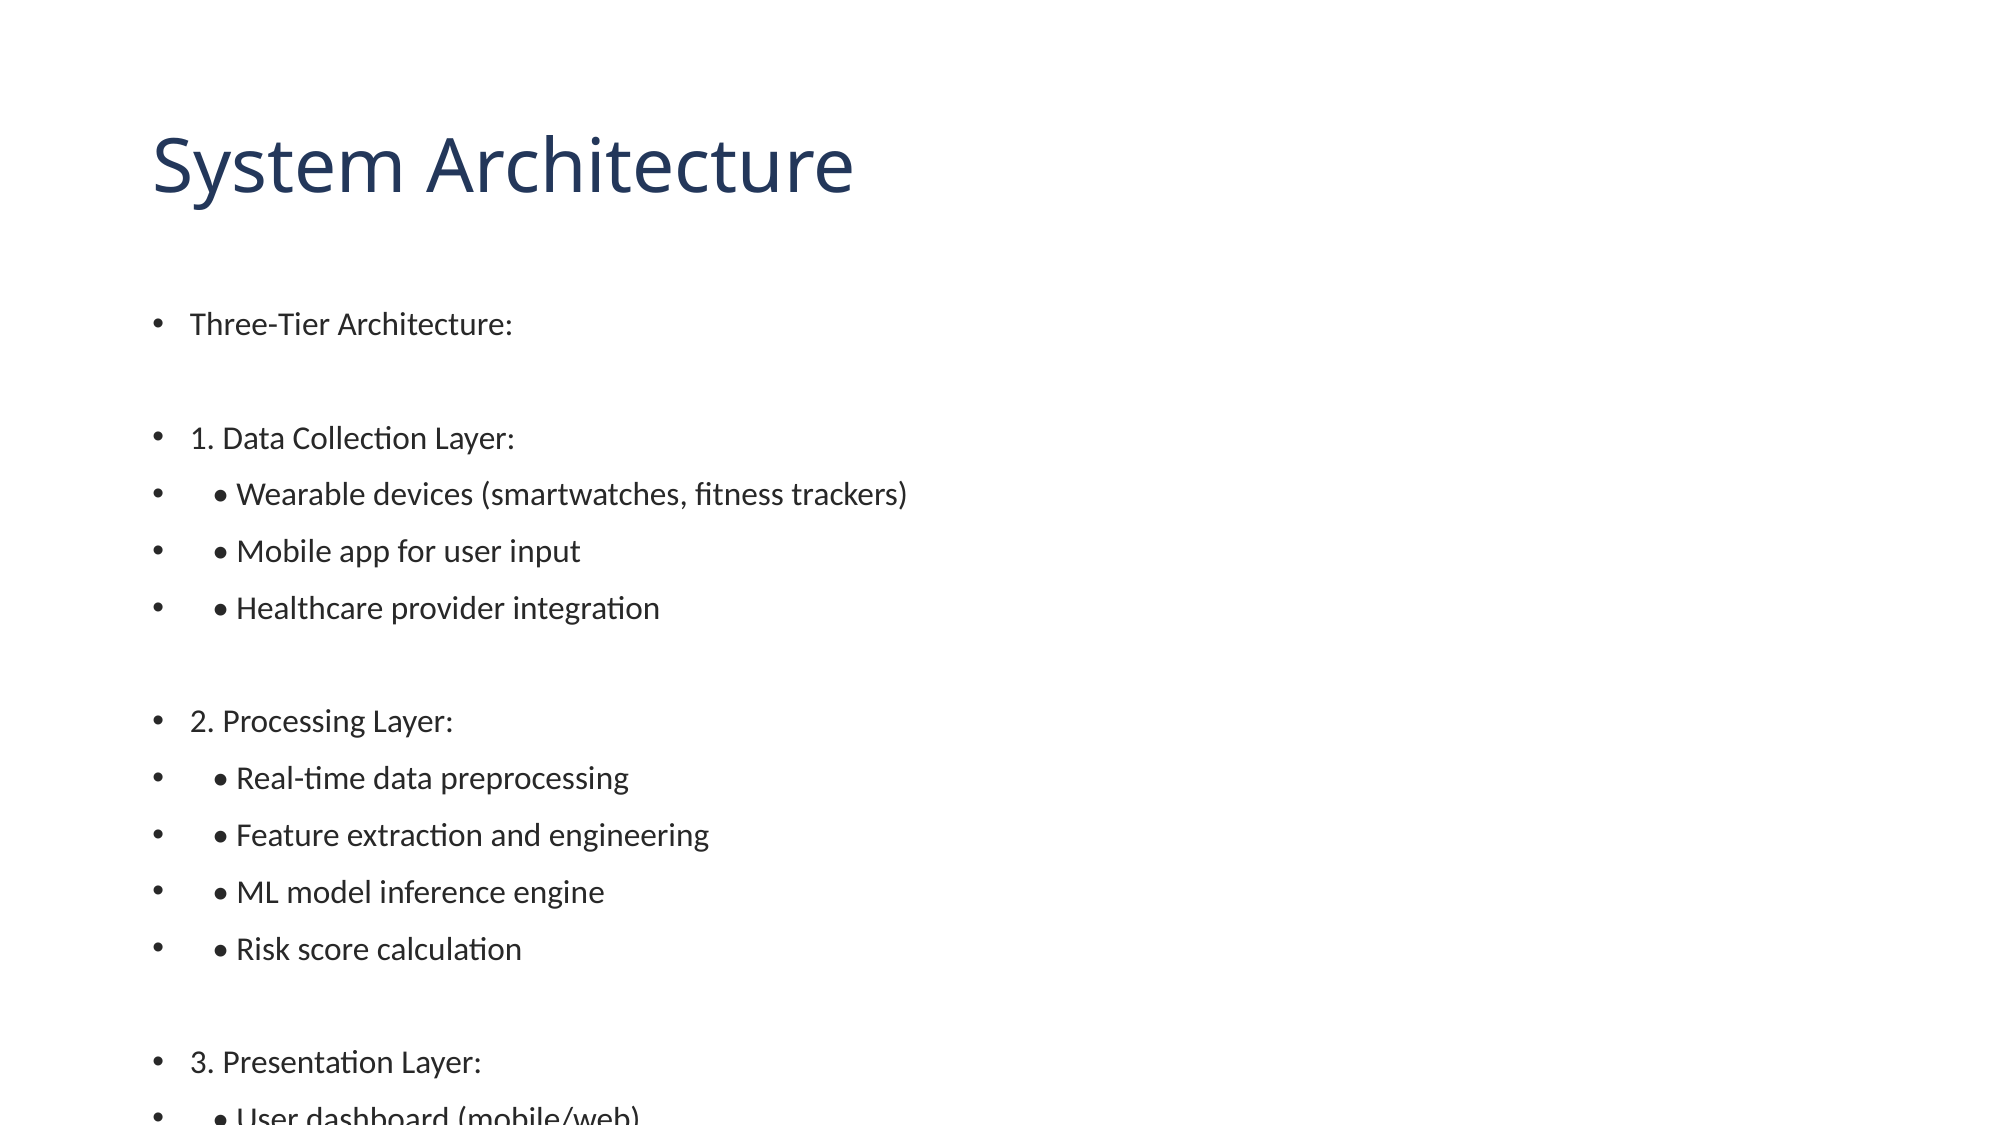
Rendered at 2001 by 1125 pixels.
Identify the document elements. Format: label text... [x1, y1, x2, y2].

list Three-Tier Architecture: 1. Data Collection Layer: • Wearable devices (smartwatches, fitness trackers) • Mobile app for user input • Healthcare provider integration 2. Processing Layer: • Real-time data preprocessing • Feature extraction and engineering • ML model inference engine • Risk score calculation 3. Presentation Layer: • User dashboard (mobile/web) • Healthcare provider portal • Alert and notification system • Data visualization and reports [137, 299, 1863, 1014]
title System Architecture [137, 59, 1863, 278]
